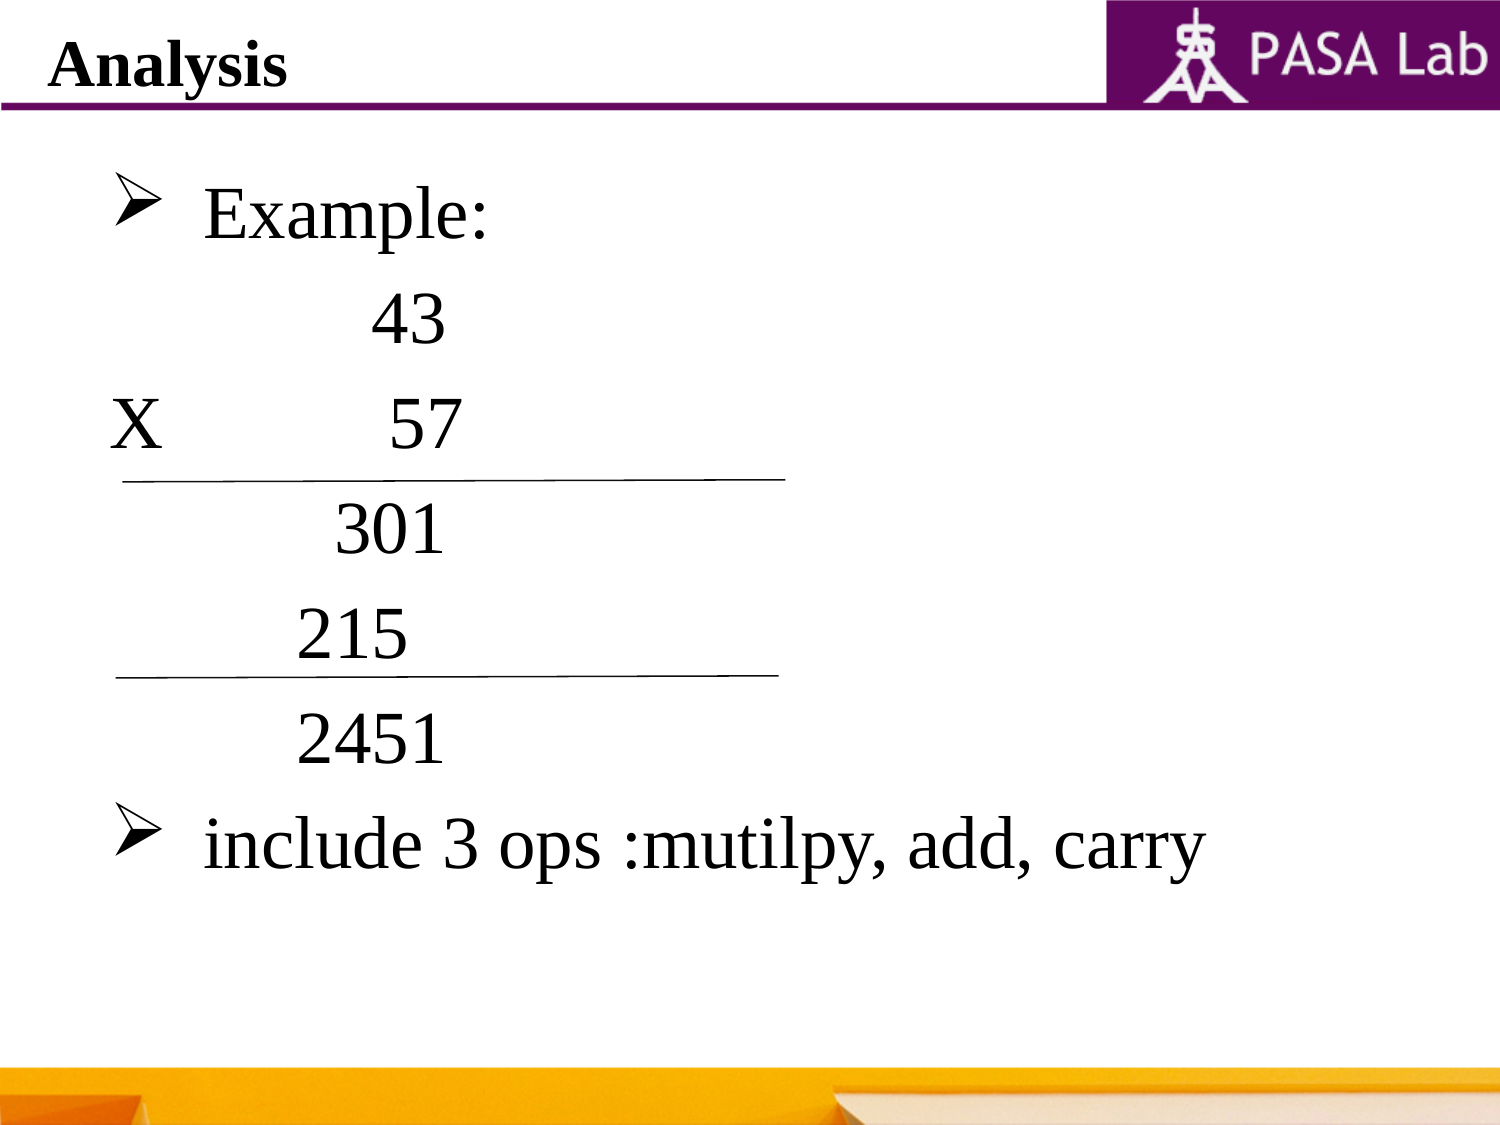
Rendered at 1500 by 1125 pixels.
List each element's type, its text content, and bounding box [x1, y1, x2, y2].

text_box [115, 675, 779, 679]
text_box Analysis [32, 12, 779, 108]
picture [0, 0, 1500, 1125]
text_box Example: 43 X 57 301 215 2451 include 3 ops :mutilpy, add, carry [94, 156, 1406, 950]
text_box [0, 0, 1294, 108]
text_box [122, 479, 786, 483]
